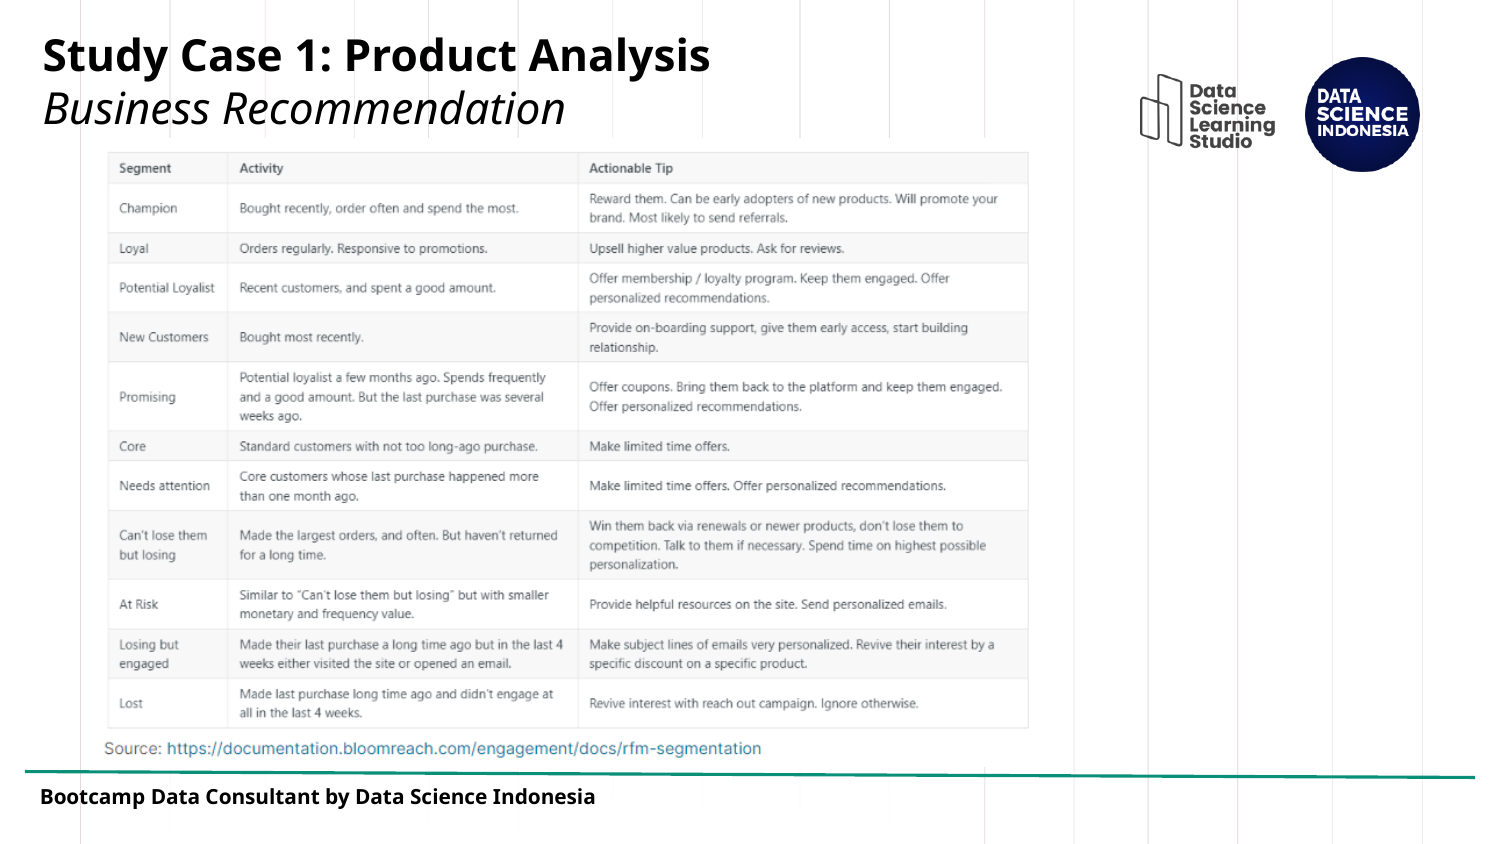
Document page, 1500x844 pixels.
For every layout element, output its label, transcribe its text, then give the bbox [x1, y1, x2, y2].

picture [0, 0, 1500, 844]
title Study Case 1: Product Analysis Business Recommendation [27, 12, 1074, 107]
